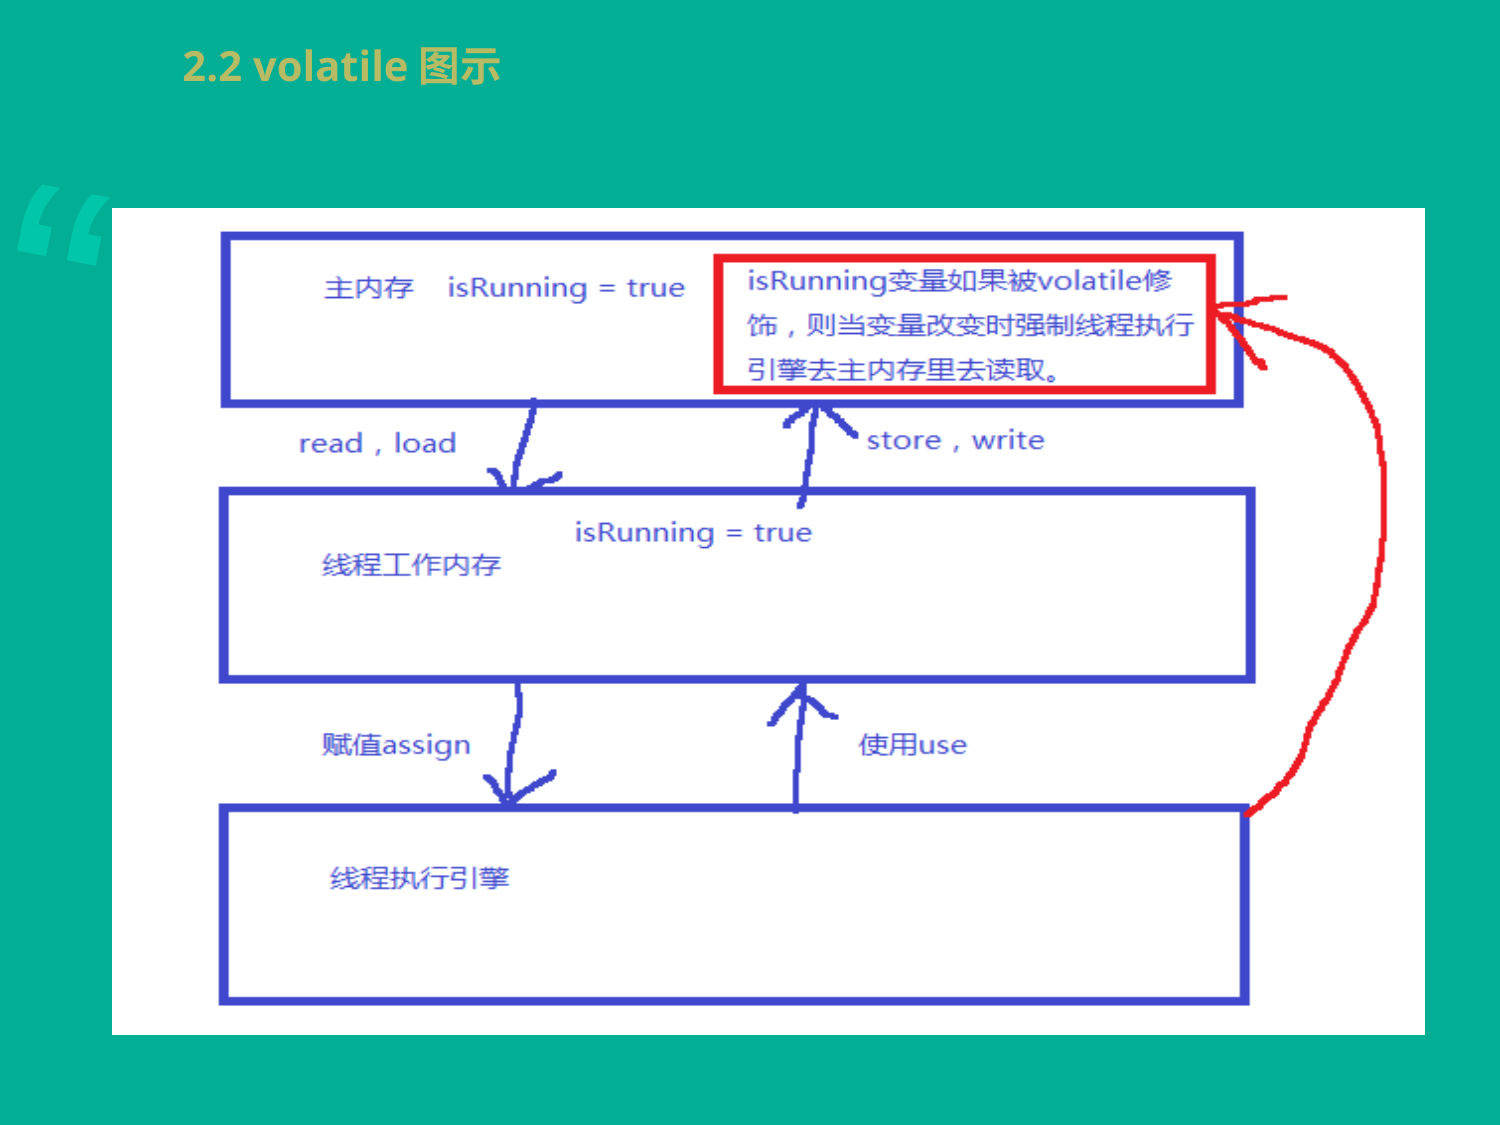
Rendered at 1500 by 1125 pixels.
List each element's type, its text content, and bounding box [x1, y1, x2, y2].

title 2.2 volatile图示 [167, 28, 1333, 144]
picture [112, 208, 1425, 1035]
